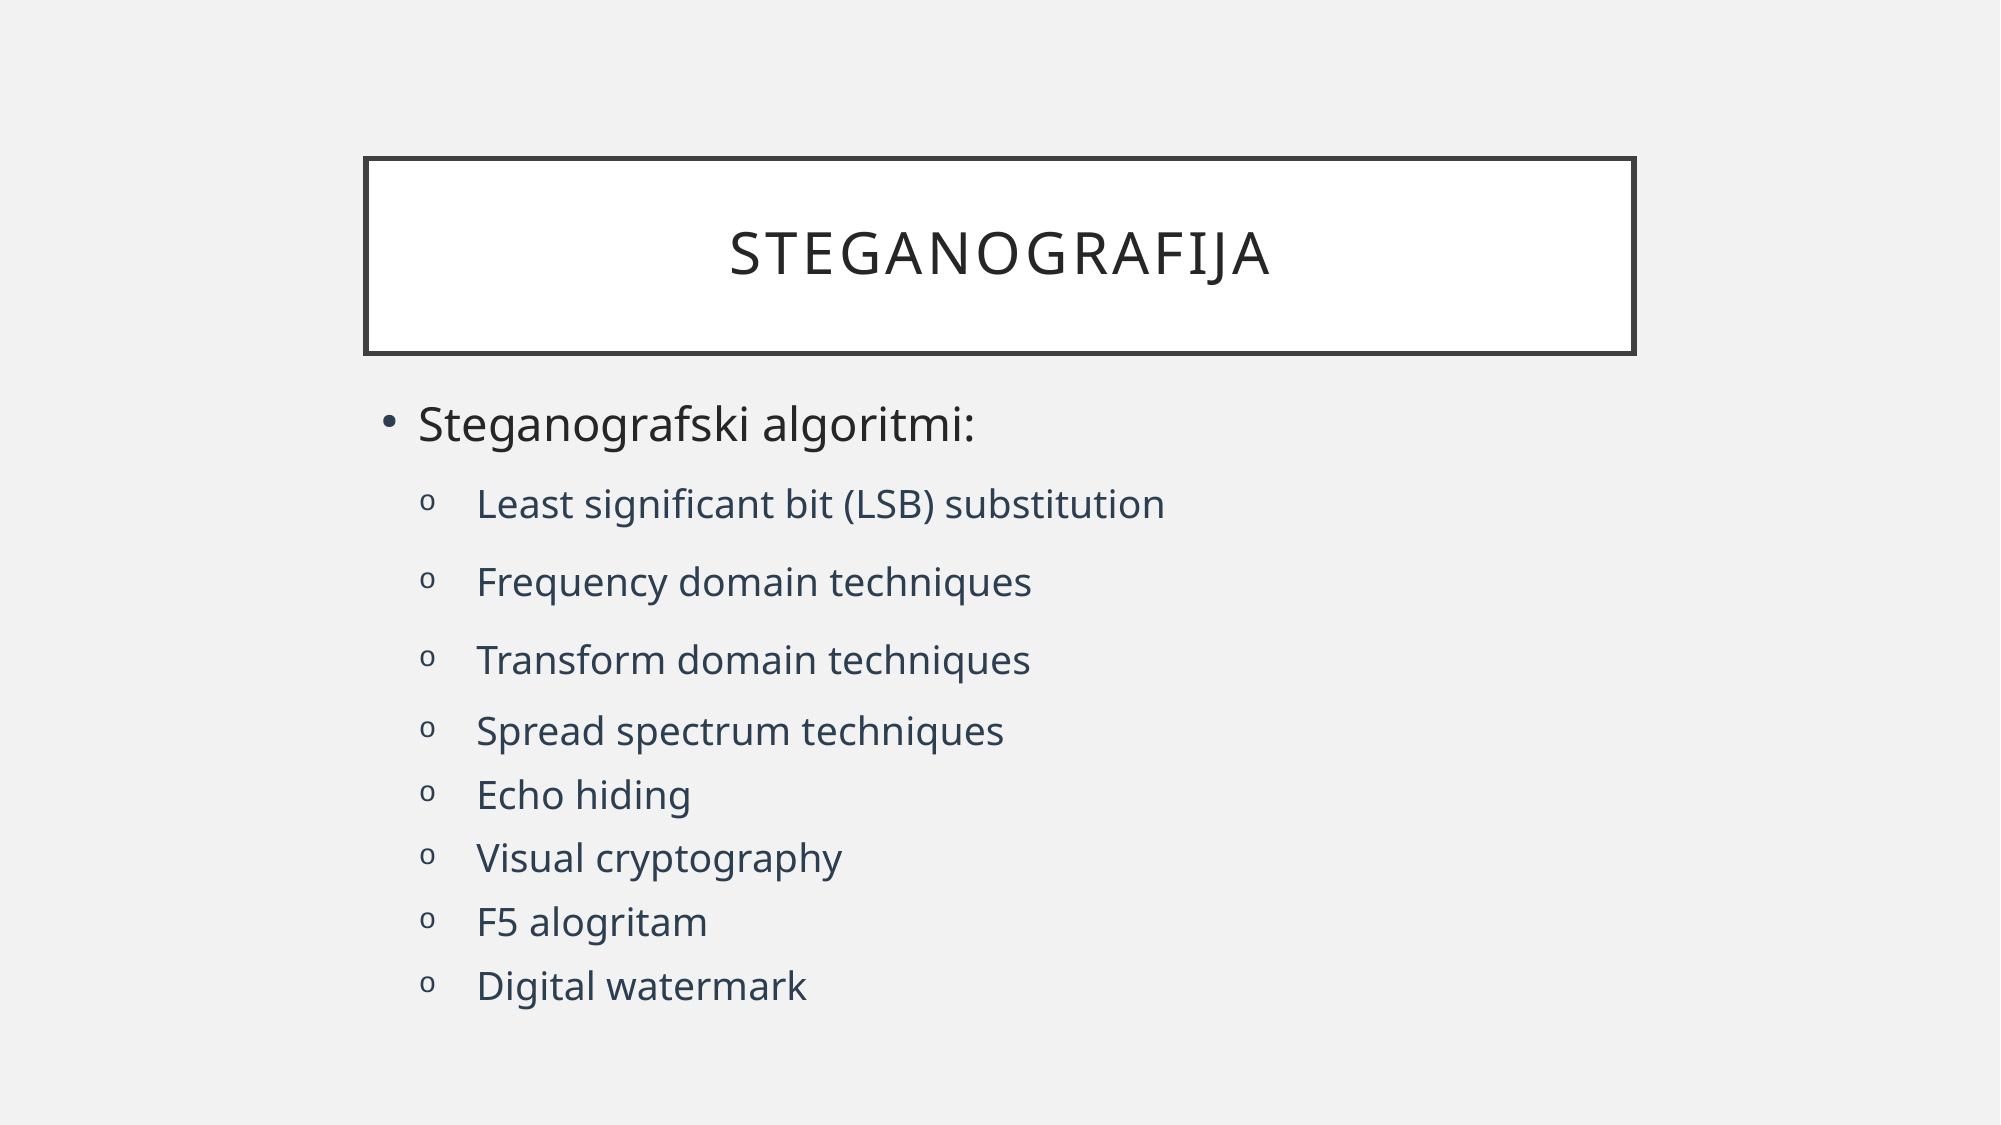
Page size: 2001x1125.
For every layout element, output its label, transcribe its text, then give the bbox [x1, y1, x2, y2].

list Steganografski algoritmi: Least significant bit (LSB) substitution Frequency domain techniques Transform domain techniques Spread spectrum techniques Echo hiding Visual cryptography F5 alogritam Digital watermark [366, 386, 1634, 1016]
title Steganografija [363, 156, 1637, 356]
